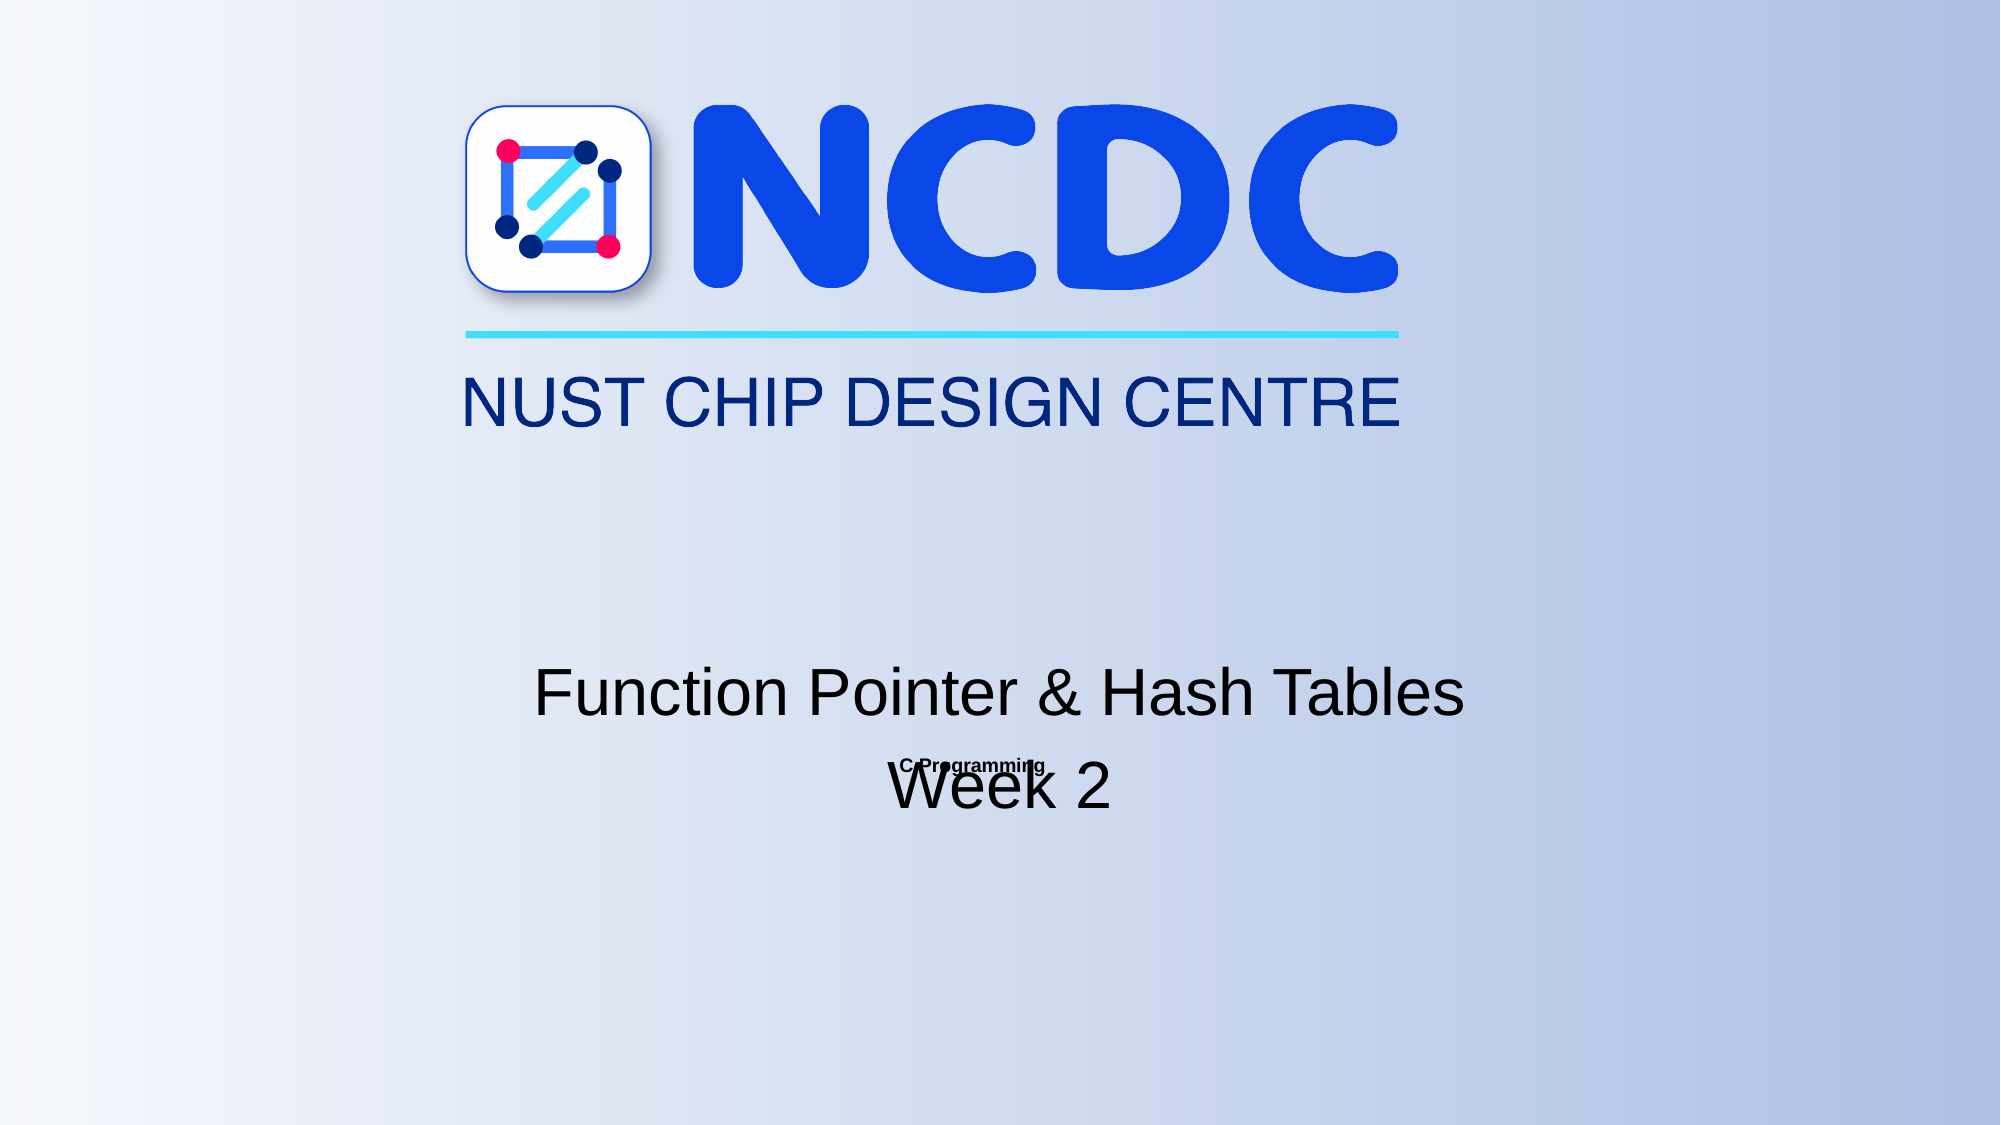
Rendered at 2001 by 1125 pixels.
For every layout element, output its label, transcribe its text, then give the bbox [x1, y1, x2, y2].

picture [370, 0, 1496, 434]
subtitle Function Pointer & Hash Tables Week 2 [249, 650, 1750, 1055]
title C Programming [222, 602, 1723, 886]
